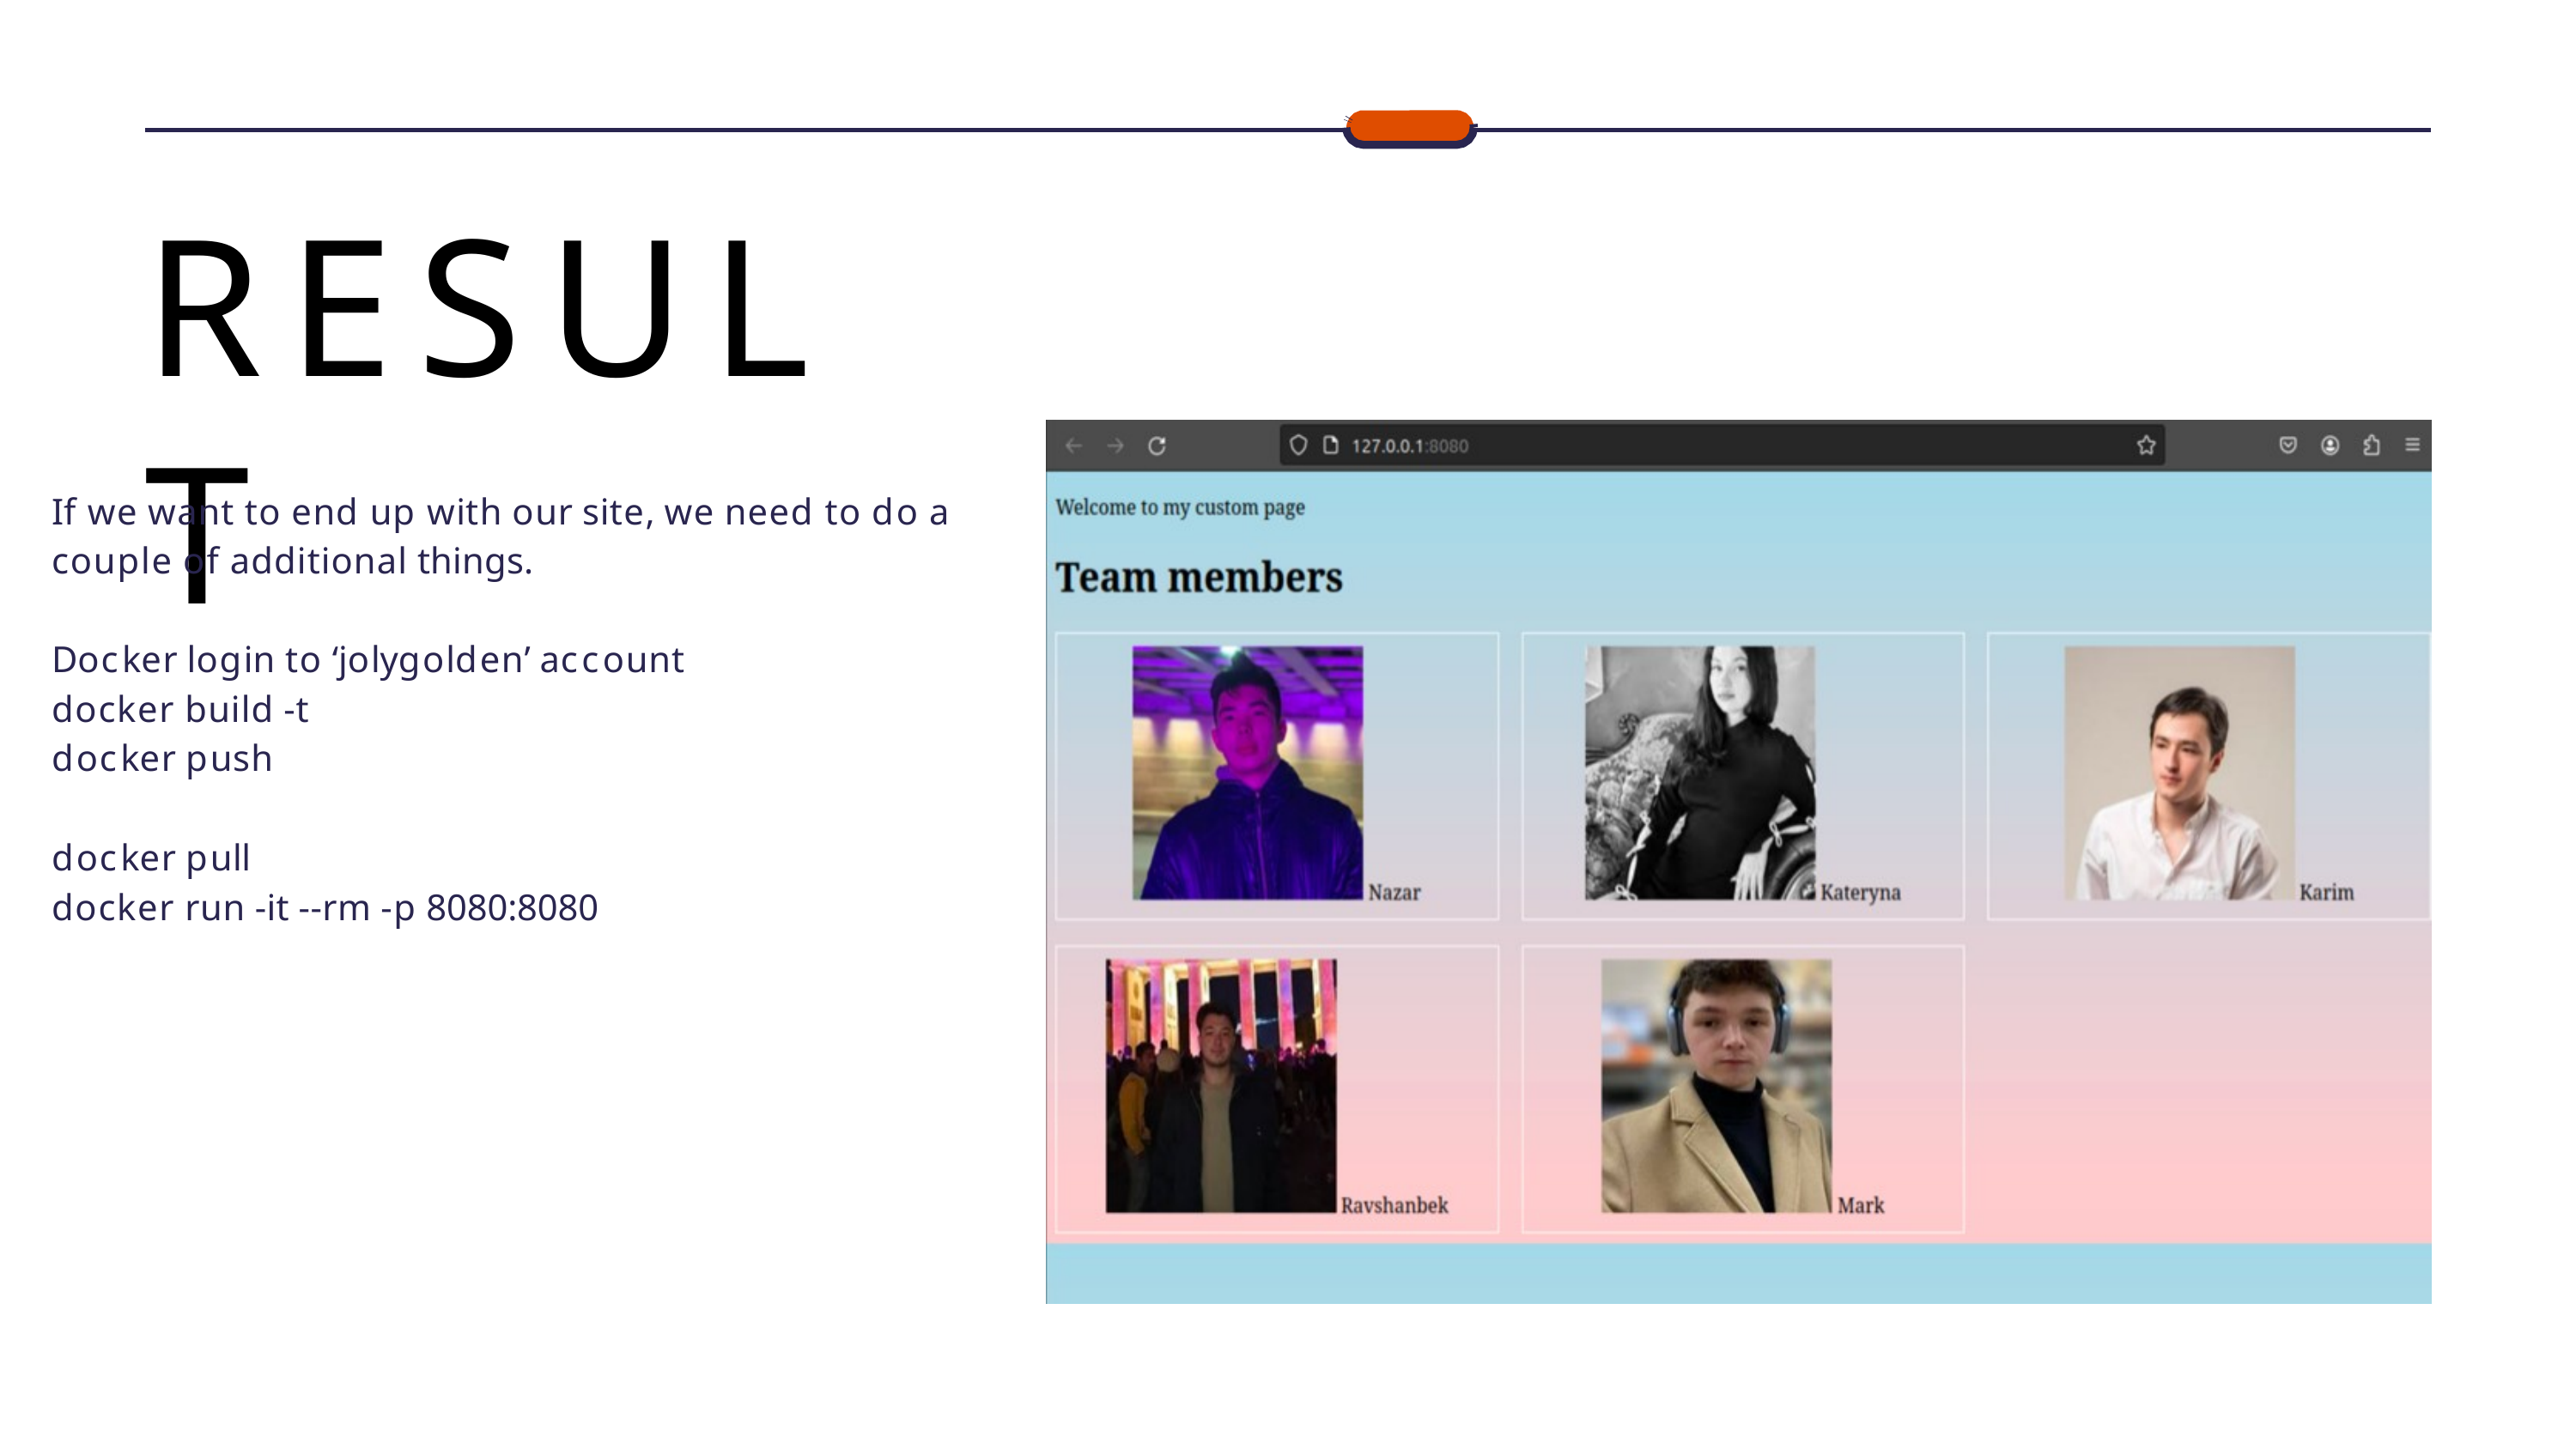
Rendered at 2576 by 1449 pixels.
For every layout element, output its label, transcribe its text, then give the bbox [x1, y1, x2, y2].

title RESULT [143, 185, 932, 480]
text_box If we want to end up with our site, we need to do a couple of additional things. Docker login to ‘jolygolden’ account docker build -t docker push docker pull docker run -it --rm -p 8080:8080 [49, 480, 984, 928]
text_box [144, 110, 2432, 149]
picture [1046, 420, 2433, 1304]
